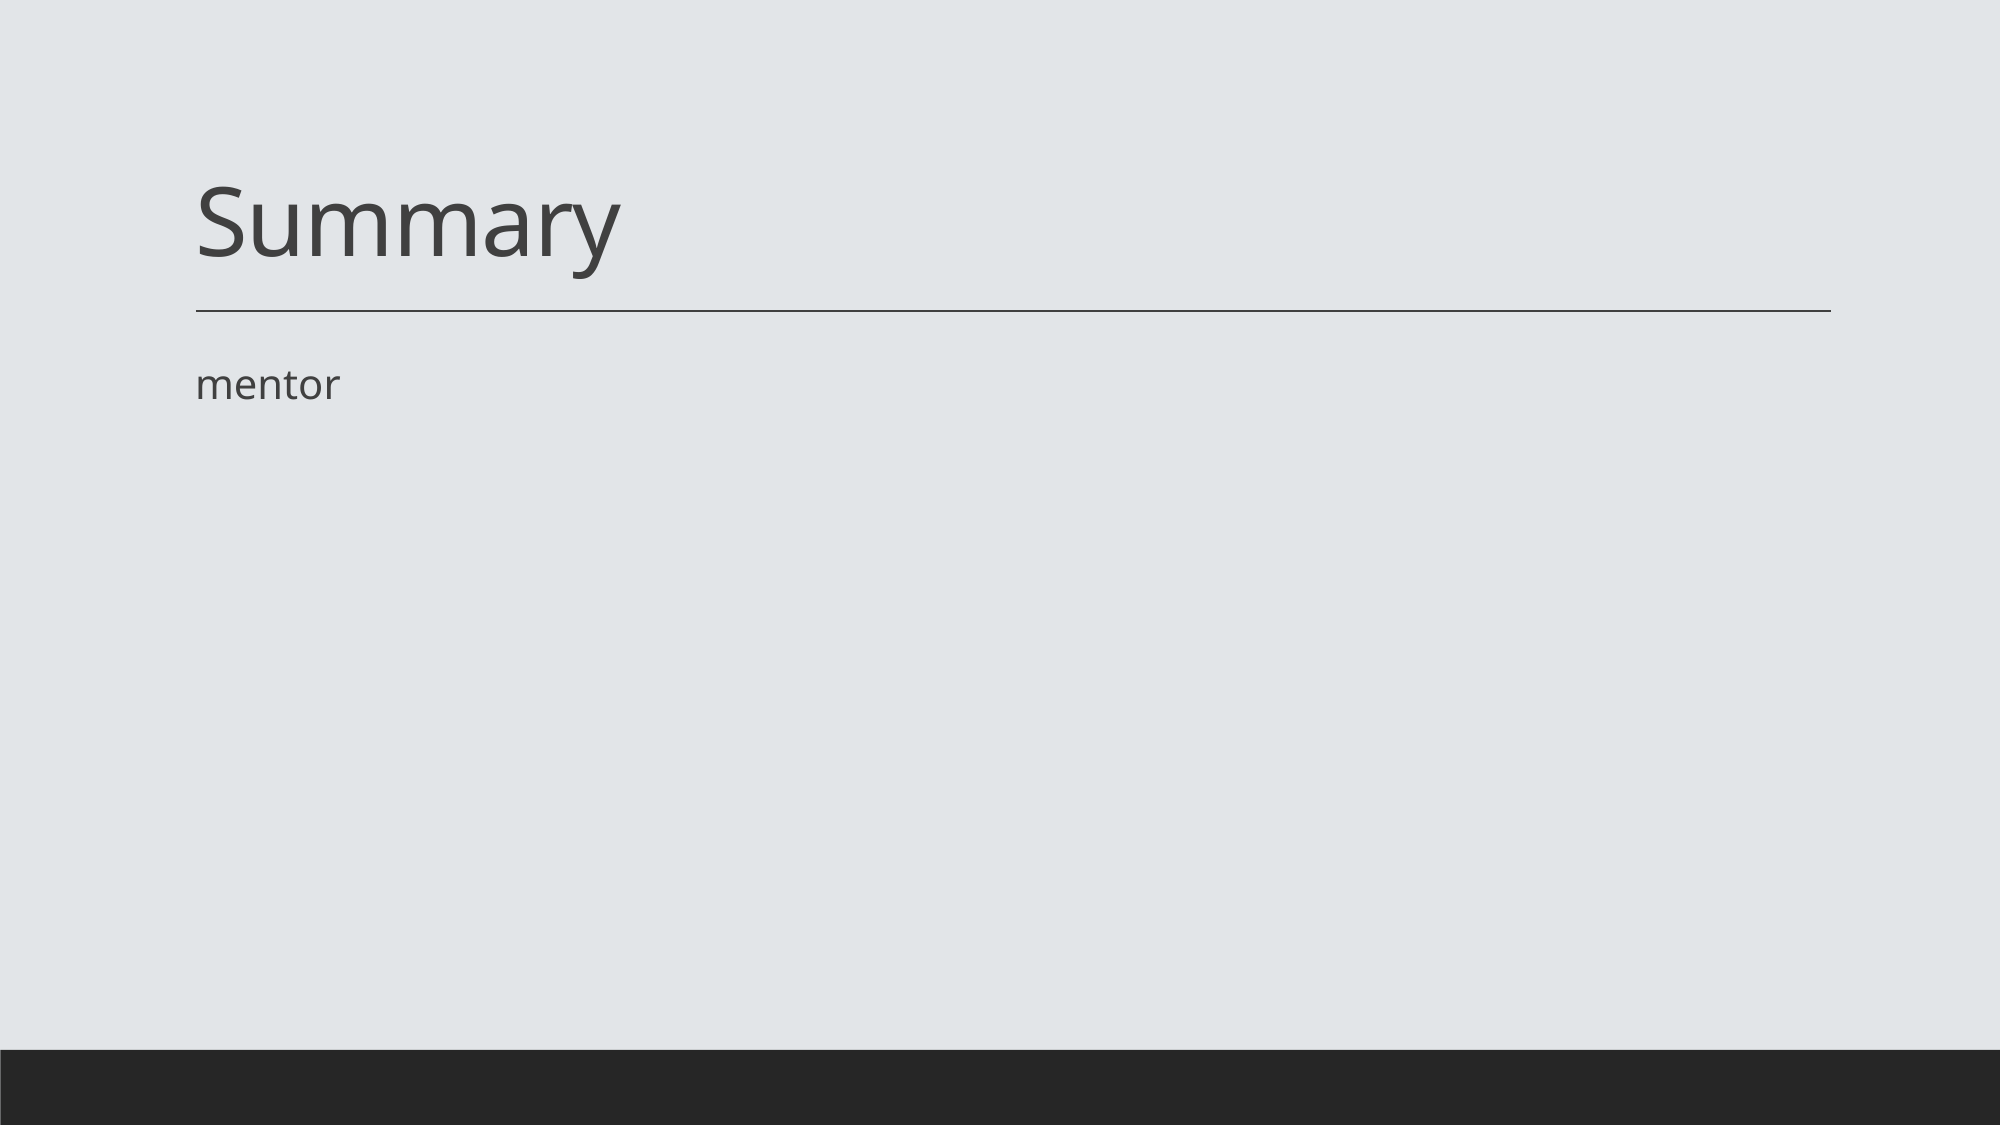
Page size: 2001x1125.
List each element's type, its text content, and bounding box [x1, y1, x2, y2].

title Summary [180, 47, 1830, 285]
list mentor [180, 345, 1830, 963]
